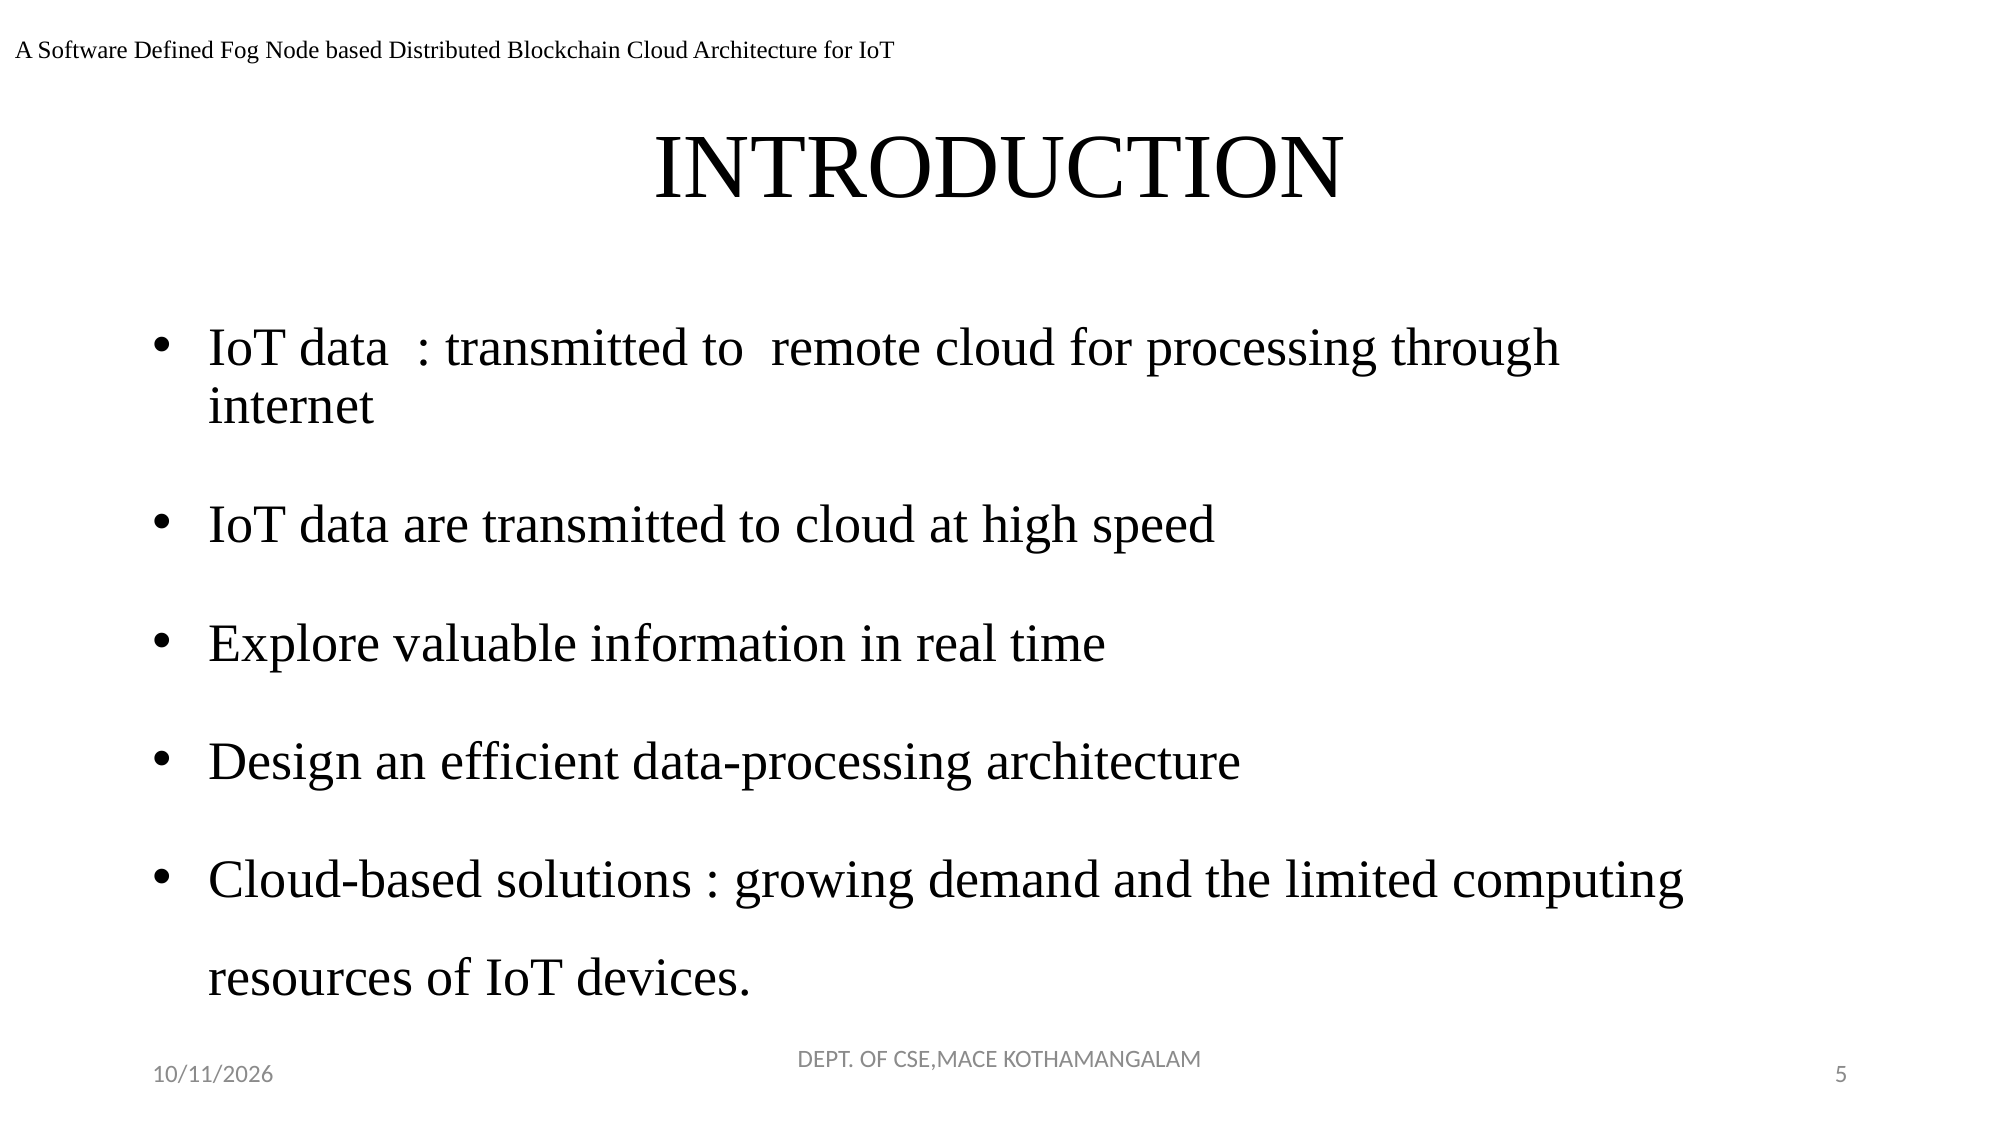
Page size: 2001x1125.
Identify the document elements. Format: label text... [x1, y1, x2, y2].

slide_number 5 [1412, 1042, 1863, 1103]
subtitle IoT data : transmitted to remote cloud for processing through internet IoT data are transmitted to cloud at high speed Explore valuable information in real time Design an efficient data-processing architecture Cloud-based solutions : growing demand and the limited computing resources of IoT devices. [137, 224, 1750, 980]
footer DEPT. OF CSE,MACE KOTHAMANGALAM [662, 1042, 1338, 1103]
title INTRODUCTION [249, 115, 1750, 224]
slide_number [137, 1042, 588, 1103]
text_box A Software Defined Fog Node based Distributed Blockchain Cloud Architecture for IoT [0, 25, 982, 71]
